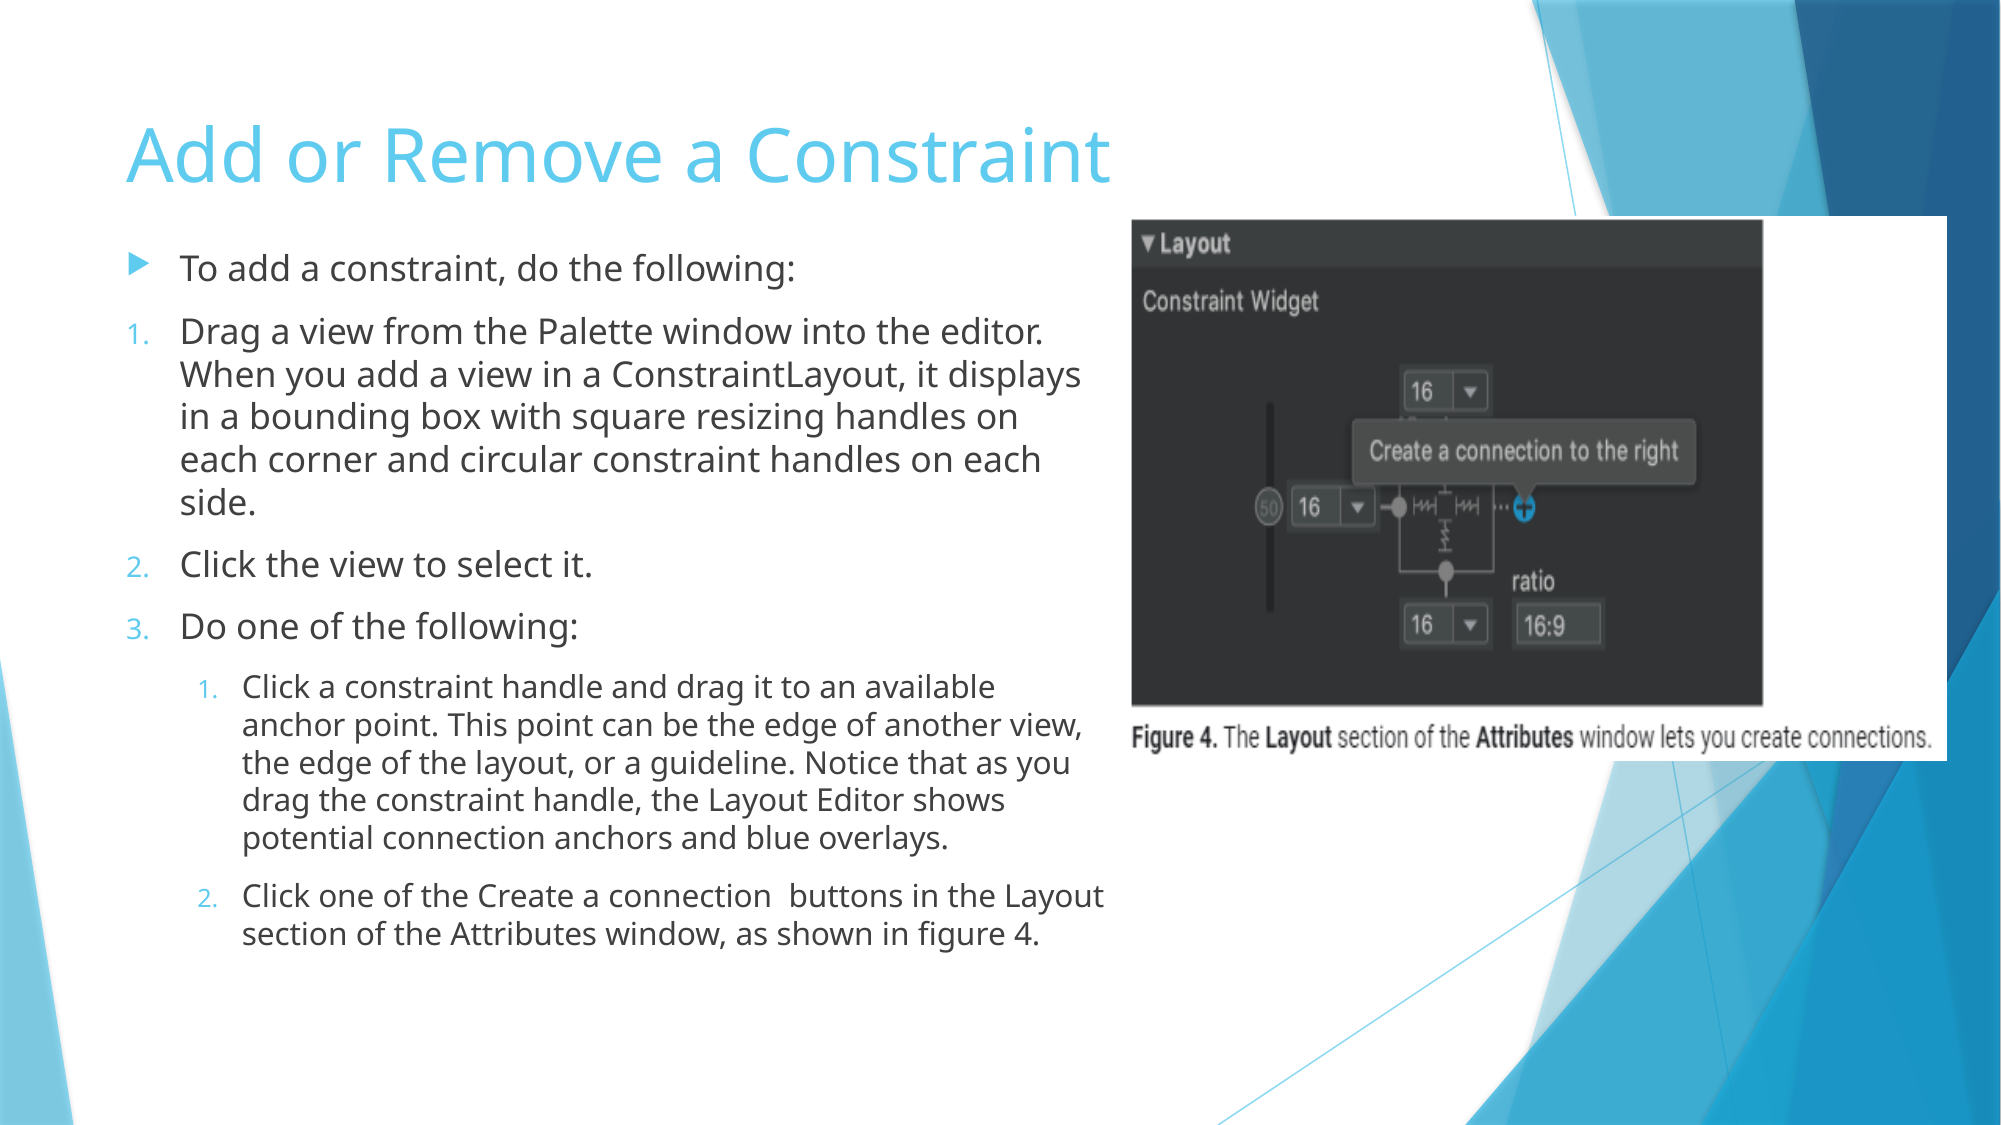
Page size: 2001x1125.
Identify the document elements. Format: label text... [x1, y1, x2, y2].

title Add or Remove a Constraint [111, 99, 1522, 238]
list To add a constraint, do the following: Drag a view from the Palette window into the editor. When you add a view in a ConstraintLayout, it displays in a bounding box with square resizing handles on each corner and circular constraint handles on each side. Click the view to select it. Do one of the following: Click a constraint handle and drag it to an available anchor point. This point can be the edge of another view, the edge of the layout, or a guideline. Notice that as you drag the constraint handle, the Layout Editor shows potential connection anchors and blue overlays. Click one of the Create a connection buttons in the Layout section of the Attributes window, as shown in figure 4. [111, 238, 1122, 992]
picture [1121, 215, 1948, 761]
